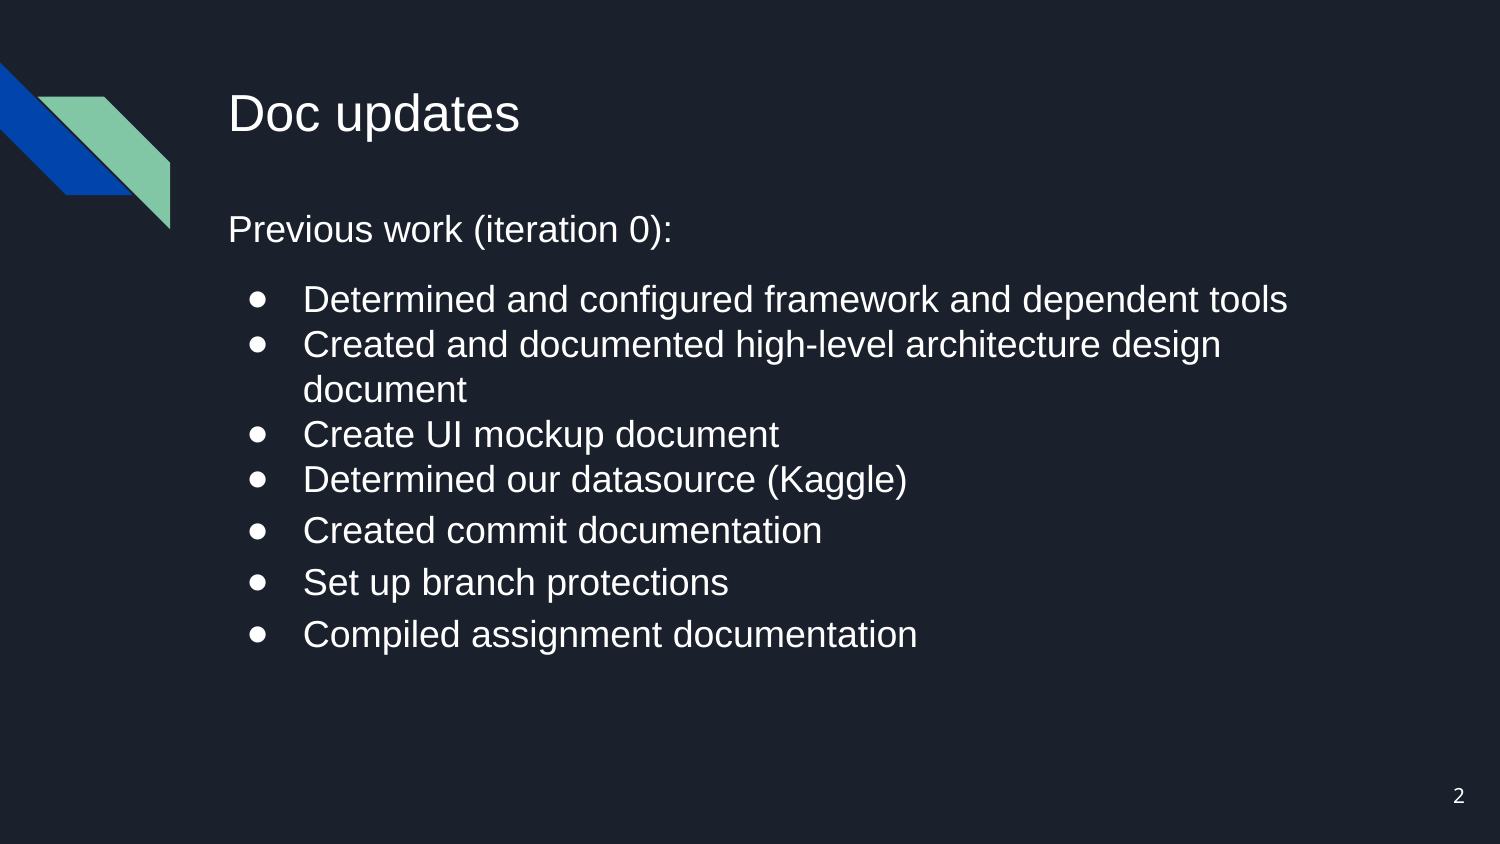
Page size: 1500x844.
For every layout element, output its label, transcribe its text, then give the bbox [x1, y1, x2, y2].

list Previous work (iteration 0): Determined and configured framework and dependent tools Created and documented high-level architecture design document Create UI mockup document Determined our datasource (Kaggle) Created commit documentation Set up branch protections Compiled assignment documentation [212, 183, 1330, 778]
slide_number ‹#› [1389, 764, 1480, 830]
title Doc updates [212, 64, 1368, 215]
